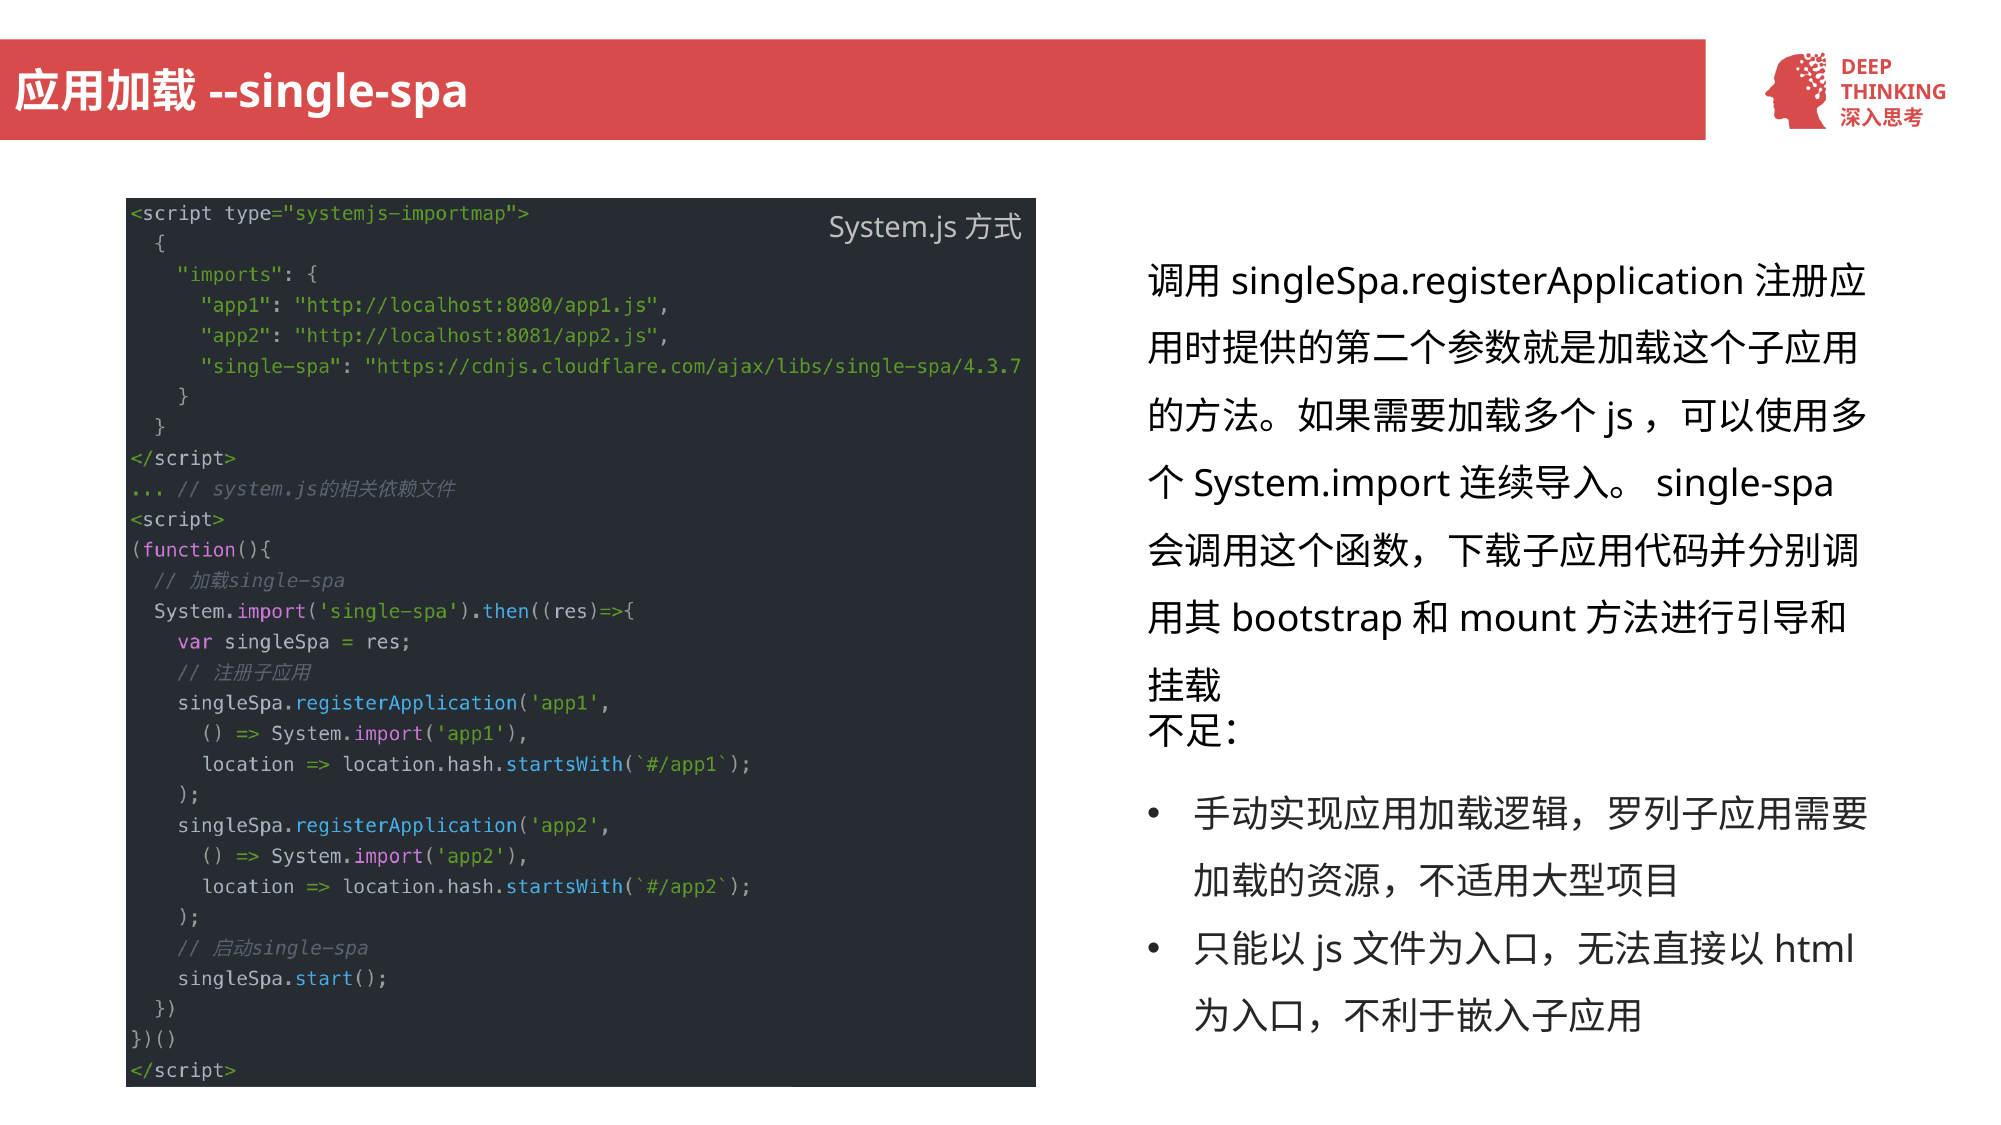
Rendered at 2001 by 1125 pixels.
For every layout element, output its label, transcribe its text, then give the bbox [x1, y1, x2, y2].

text_box 调用singleSpa.registerApplication注册应用时提供的第二个参数就是加载这个子应用的方法。如果需要加载多个js，可以使用多个System.import连续导入。single-spa会调用这个函数，下载子应用代码并分别调用其bootstrap和mount方法进行引导和挂载 [1132, 226, 1894, 714]
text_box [1765, 45, 1965, 137]
picture [126, 198, 1036, 1087]
text_box 不足： [1133, 699, 1276, 759]
text_box 手动实现应用加载逻辑，罗列子应用需要加载的资源，不适用大型项目 只能以js文件为入口，无法直接以html为入口，不利于嵌入子应用 [1132, 759, 1894, 1045]
text_box 应用加载--single-spa [0, 38, 1707, 141]
